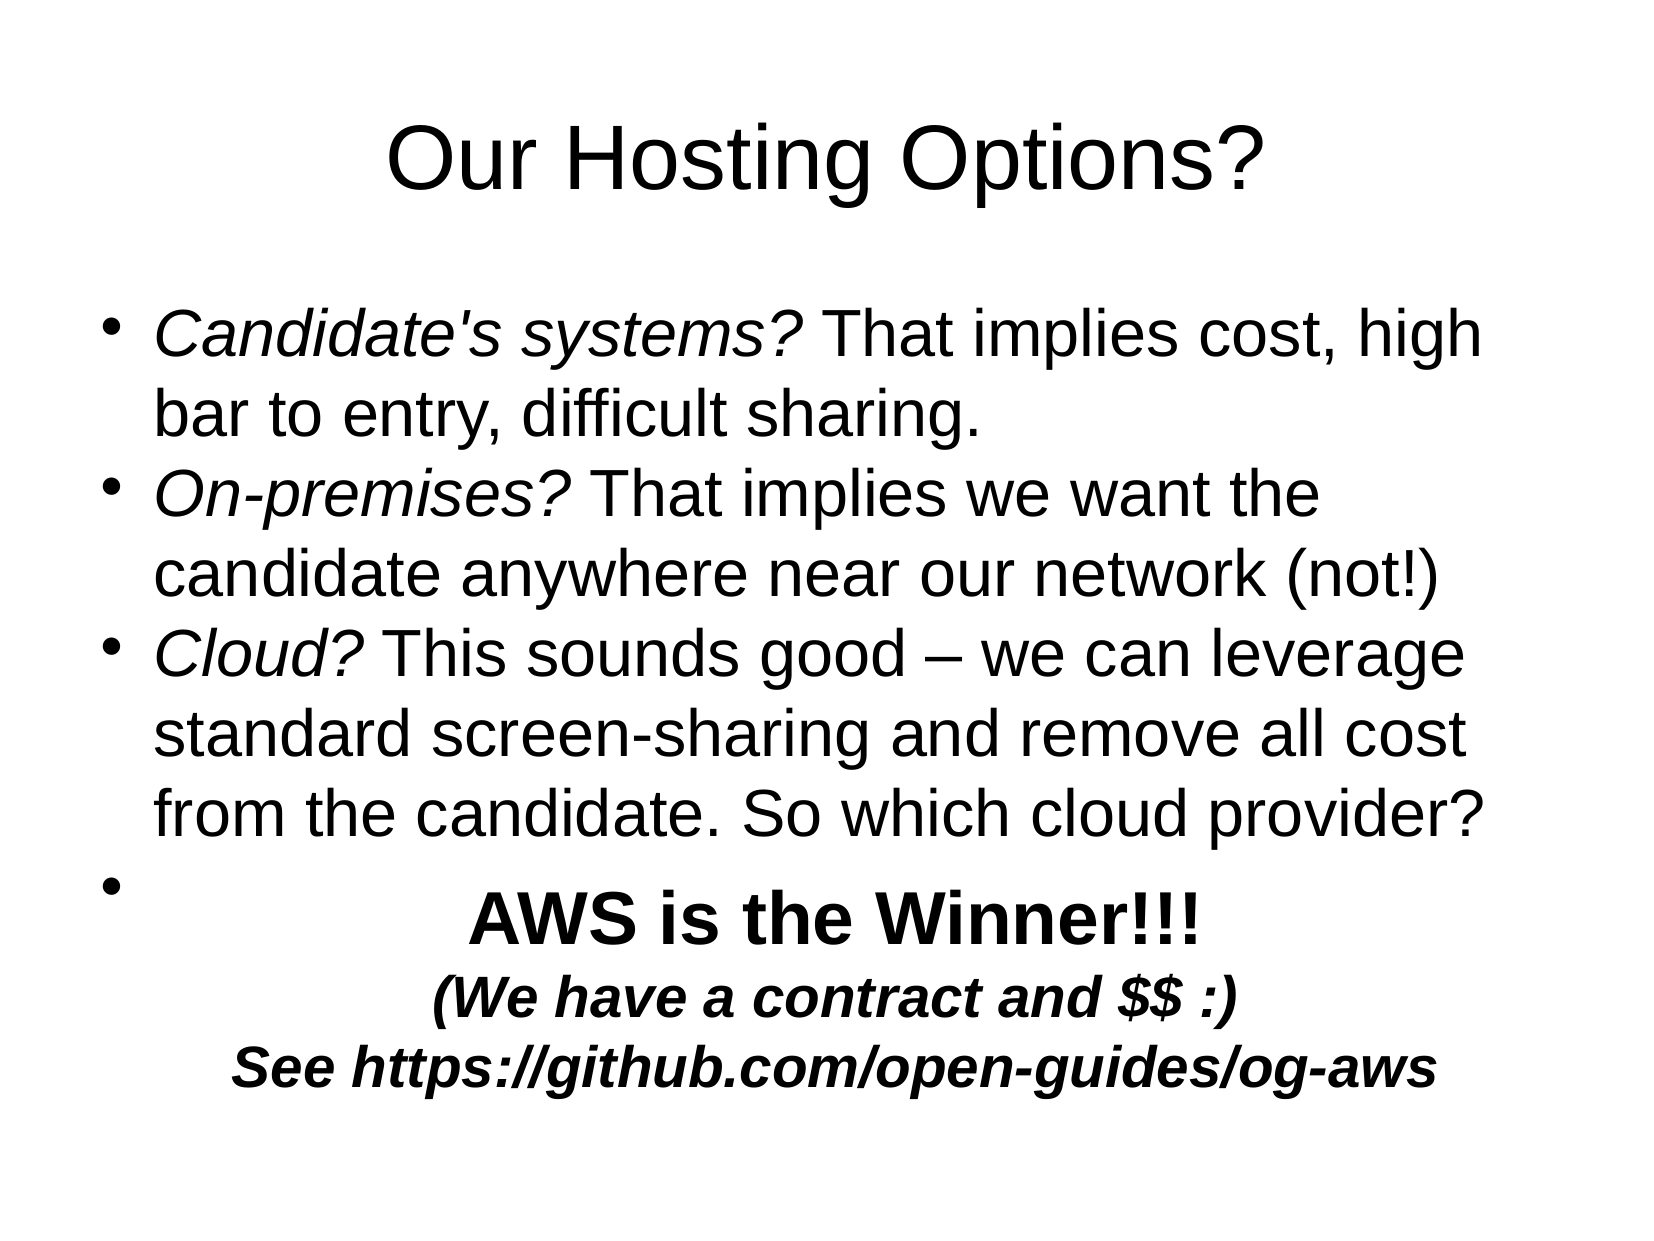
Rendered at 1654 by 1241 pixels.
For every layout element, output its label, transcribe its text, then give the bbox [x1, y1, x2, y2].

text_box Our Hosting Options? [82, 49, 1571, 257]
text_box AWS is the Winner!!! (We have a contract and $$ :) See https://github.com/open-guides/og-aws [100, 870, 1571, 1099]
text_box Candidate's systems? That implies cost, high bar to entry, difficult sharing. On-premises? That implies we want the candidate anywhere near our network (not!) Cloud? This sounds good – we can leverage standard screen-sharing and remove all cost from the candidate. So which cloud provider? [82, 290, 1571, 1010]
